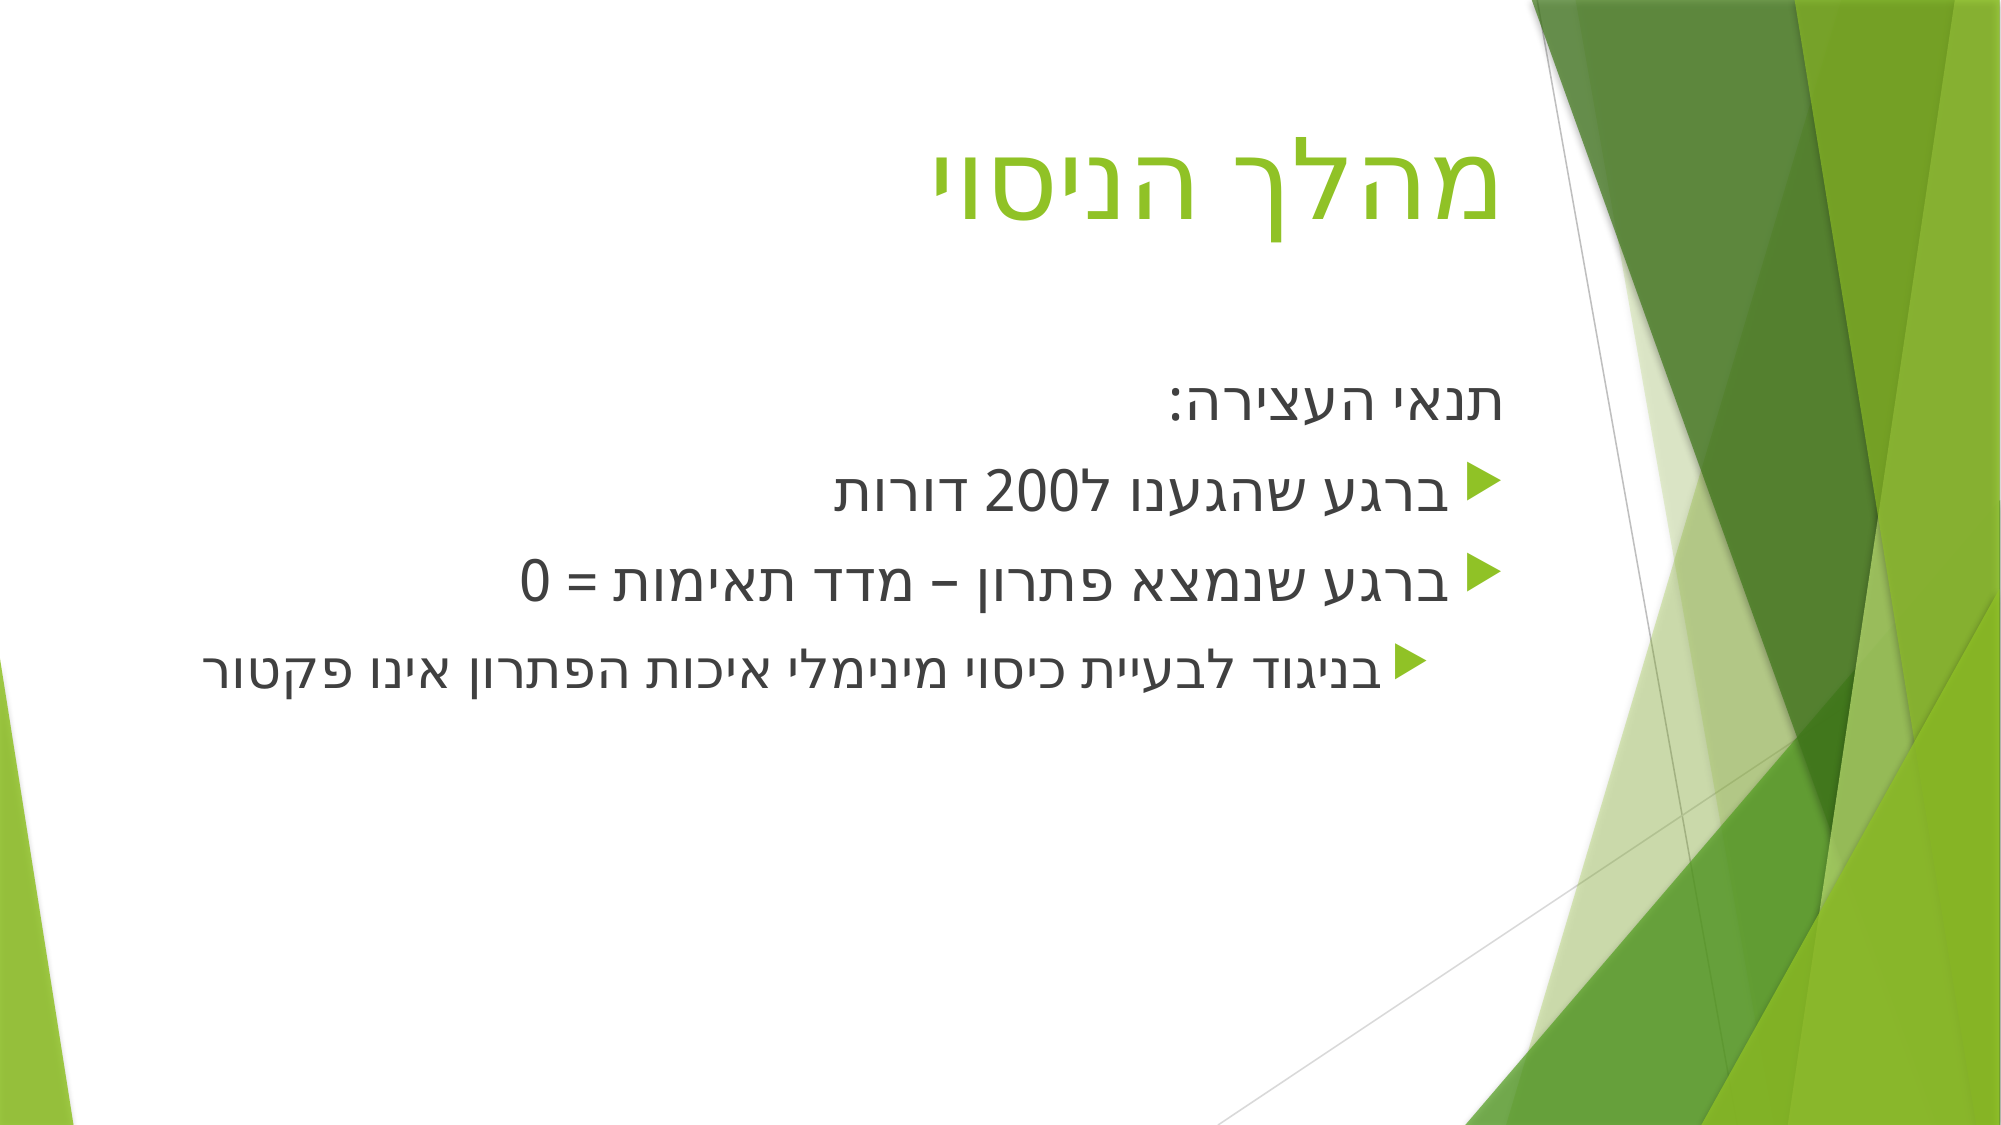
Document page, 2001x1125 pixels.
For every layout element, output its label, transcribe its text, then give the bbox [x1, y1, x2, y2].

title מהלך הניסוי [111, 99, 1522, 317]
list תנאי העצירה: ברגע שהגענו ל200 דורות ברגע שנמצא פתרון – מדד תאימות = 0 בניגוד לבעיית כיסוי מינימלי איכות הפתרון אינו פקטור [111, 354, 1522, 992]
